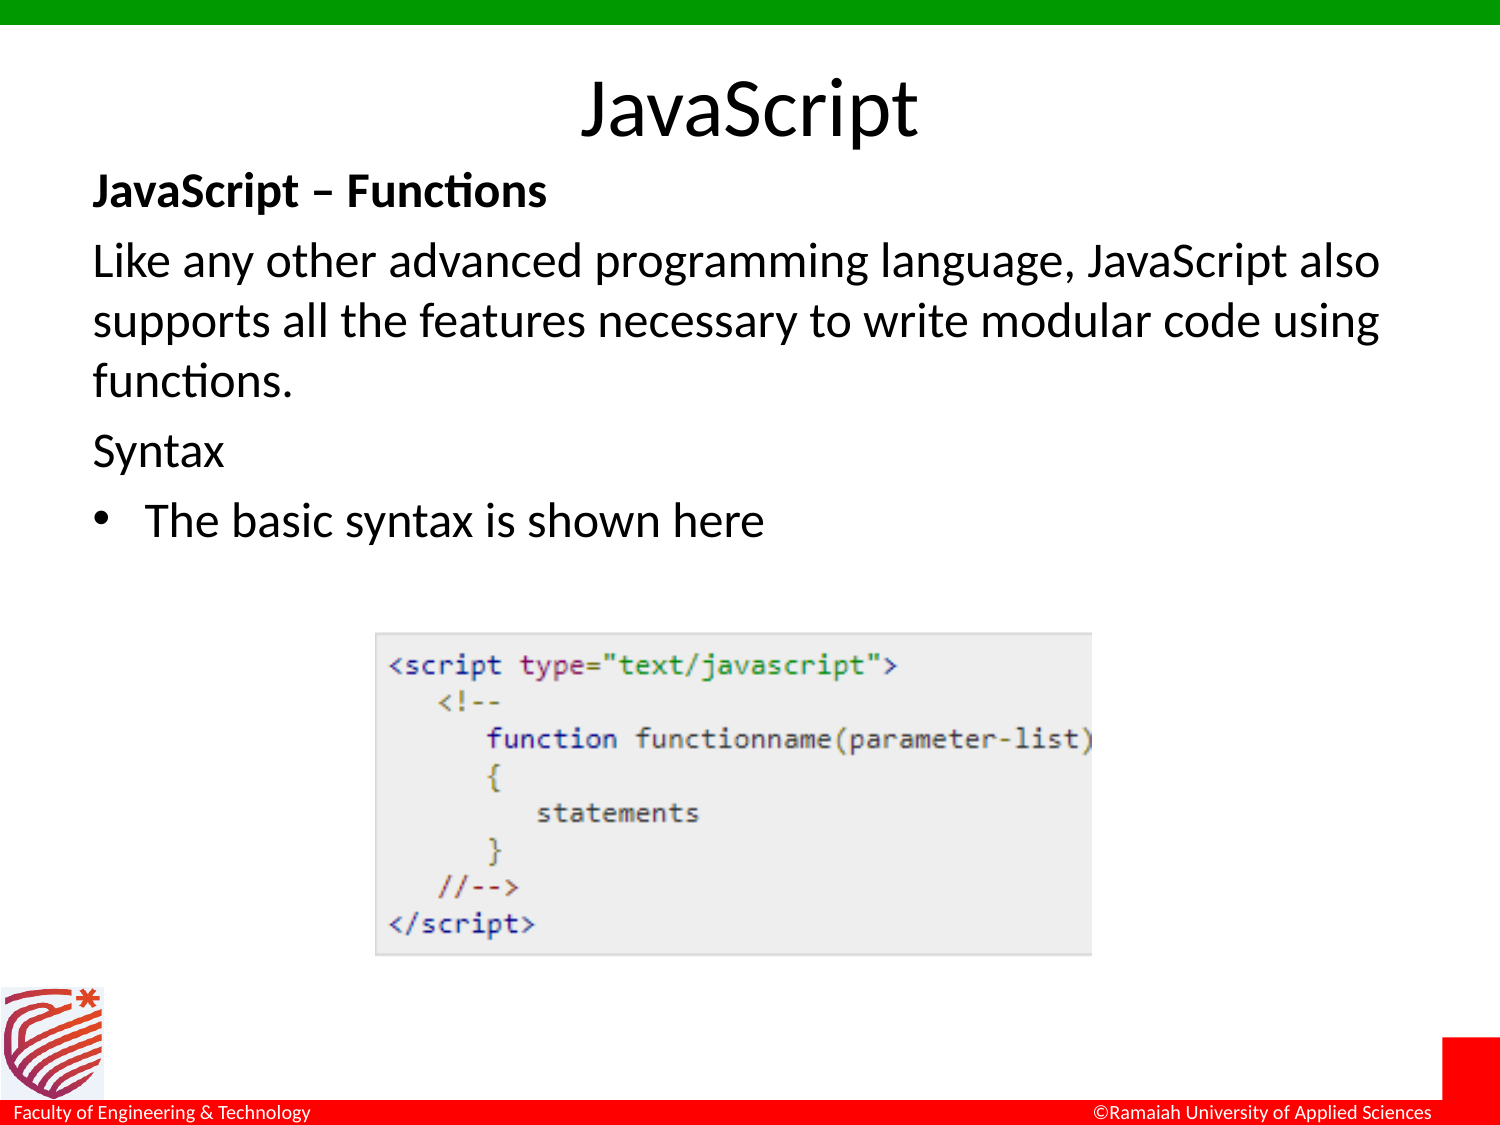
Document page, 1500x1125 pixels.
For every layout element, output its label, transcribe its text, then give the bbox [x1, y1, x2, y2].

title JavaScript [75, 45, 1425, 175]
picture [1, 987, 104, 1100]
list JavaScript – Functions Like any other advanced programming language, JavaScript also supports all the features necessary to write modular code using functions. Syntax The basic syntax is shown here [78, 149, 1428, 893]
picture [374, 624, 1092, 976]
